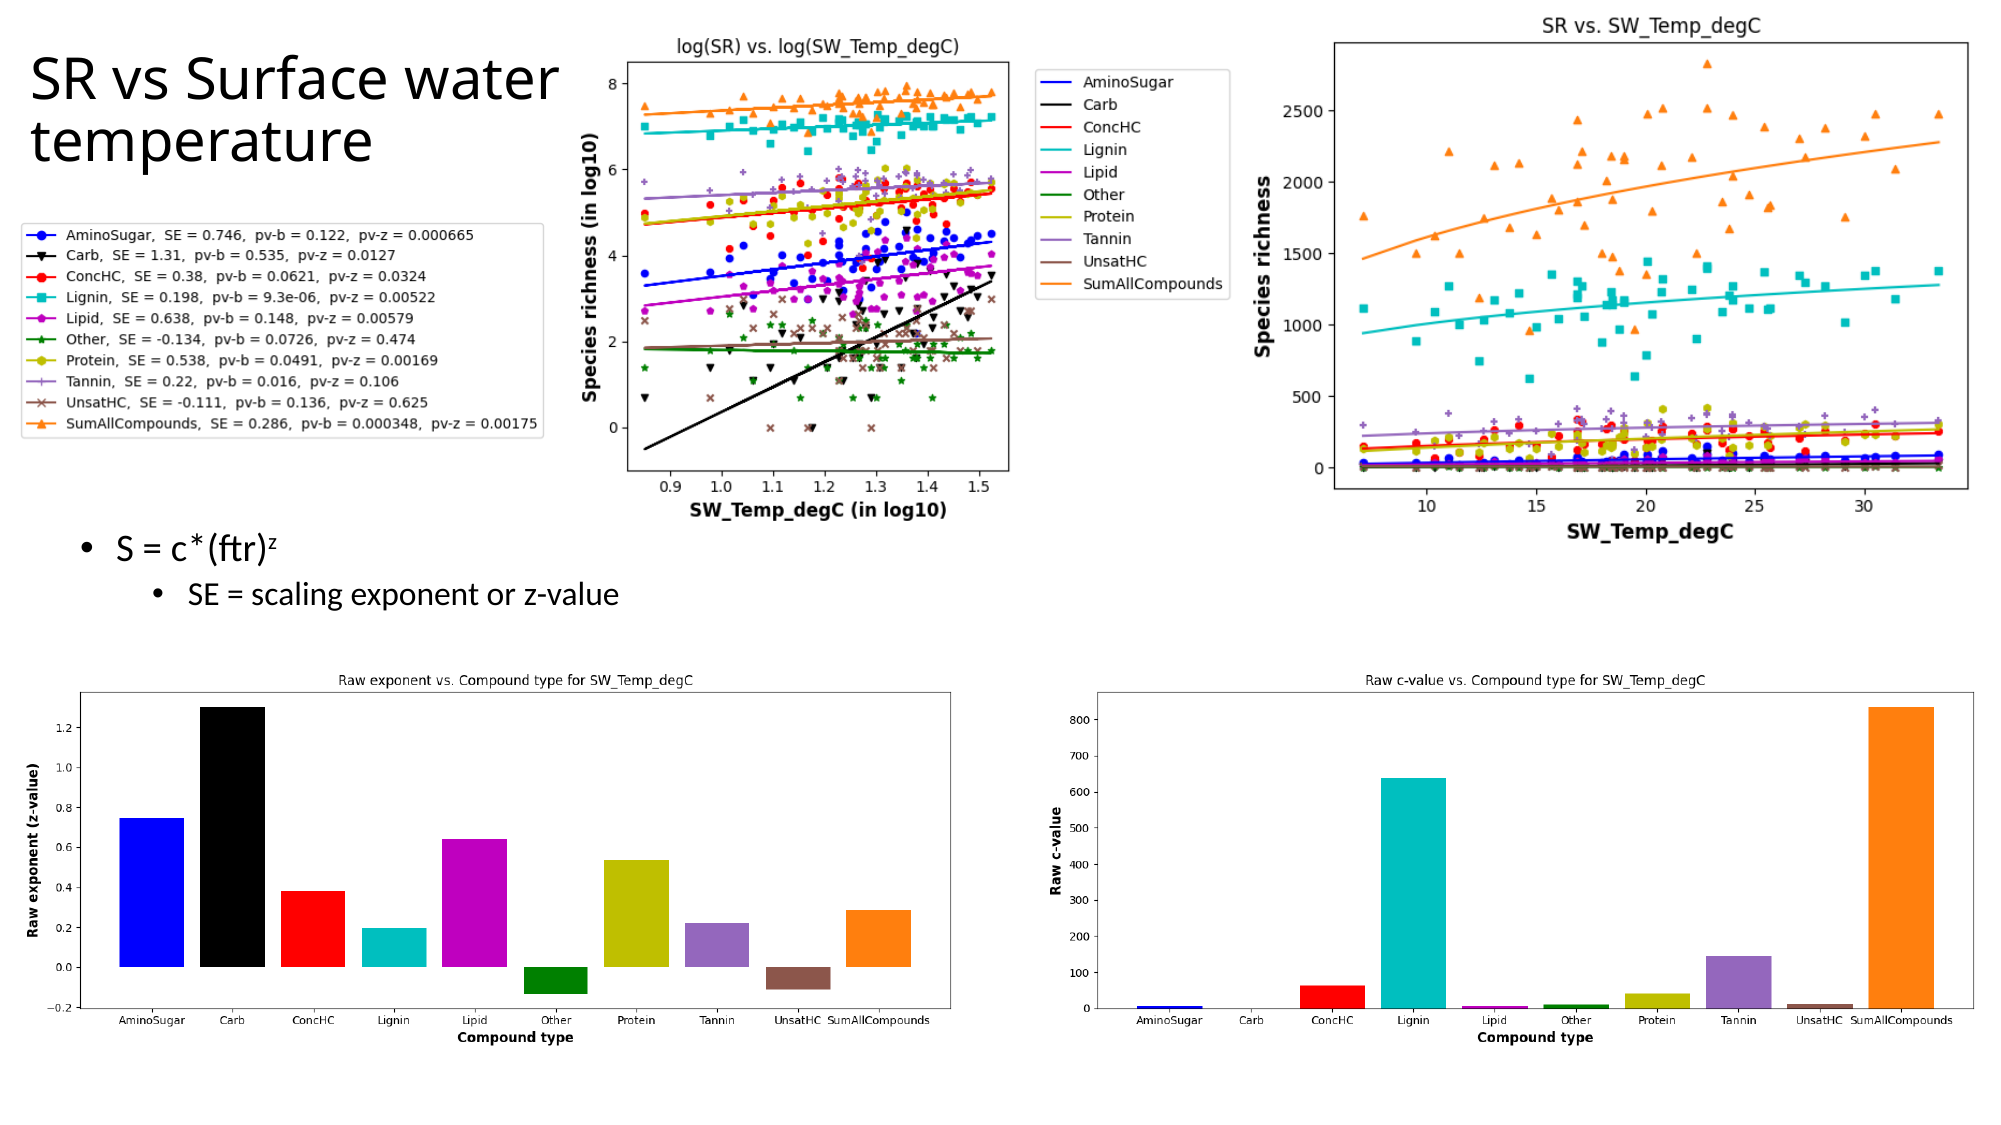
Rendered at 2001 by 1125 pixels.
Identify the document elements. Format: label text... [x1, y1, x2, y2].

picture [15, 201, 552, 449]
title SR vs Surface water temperature [15, 22, 566, 202]
picture [1038, 662, 1985, 1057]
picture [566, 0, 1985, 561]
text_box S = c*(ftr)z SE = scaling exponent or z-value [65, 520, 696, 644]
picture [15, 662, 962, 1057]
